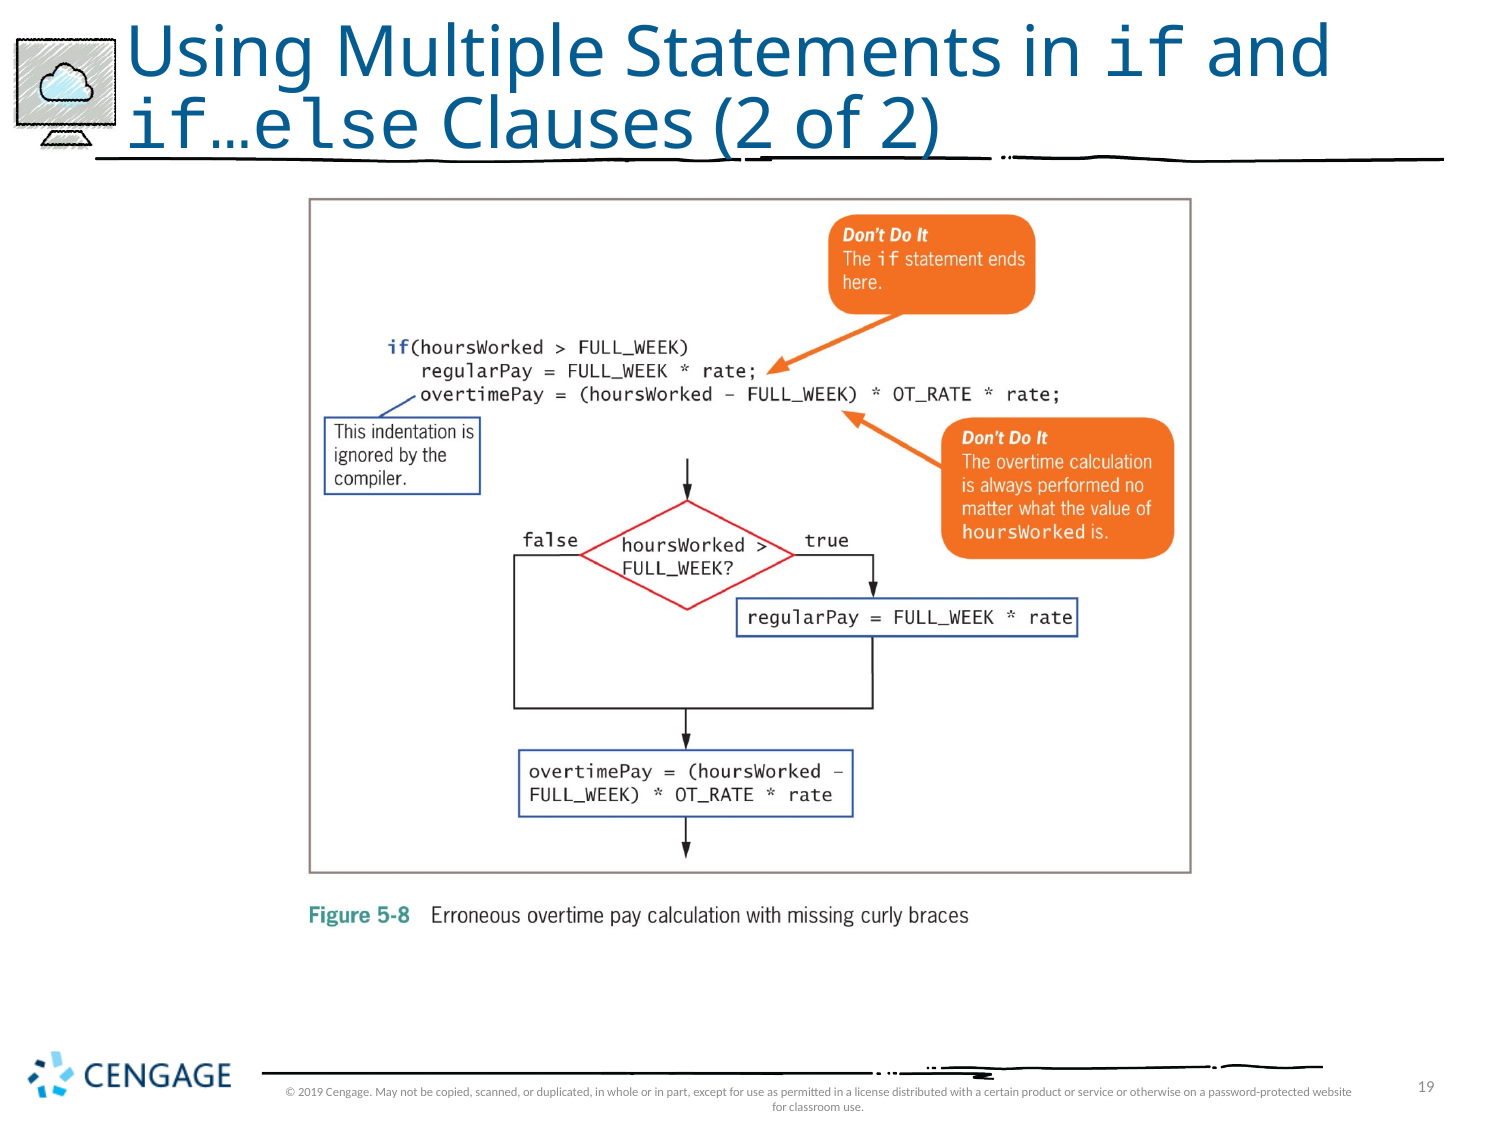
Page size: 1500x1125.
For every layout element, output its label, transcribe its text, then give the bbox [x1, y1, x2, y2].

picture [95, 155, 1444, 163]
footer © 2019 Cengage. May not be copied, scanned, or duplicated, in whole or in part, except for use as permitted in a license distributed with a certain product or service or otherwise on a password-protected website for classroom use. [261, 1079, 1375, 1120]
picture [261, 1064, 1323, 1079]
picture [7, 1037, 244, 1111]
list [305, 195, 1194, 930]
picture [12, 36, 117, 151]
title Using Multiple Statements in if and if…else Clauses (2 of 2) [125, 66, 1442, 116]
